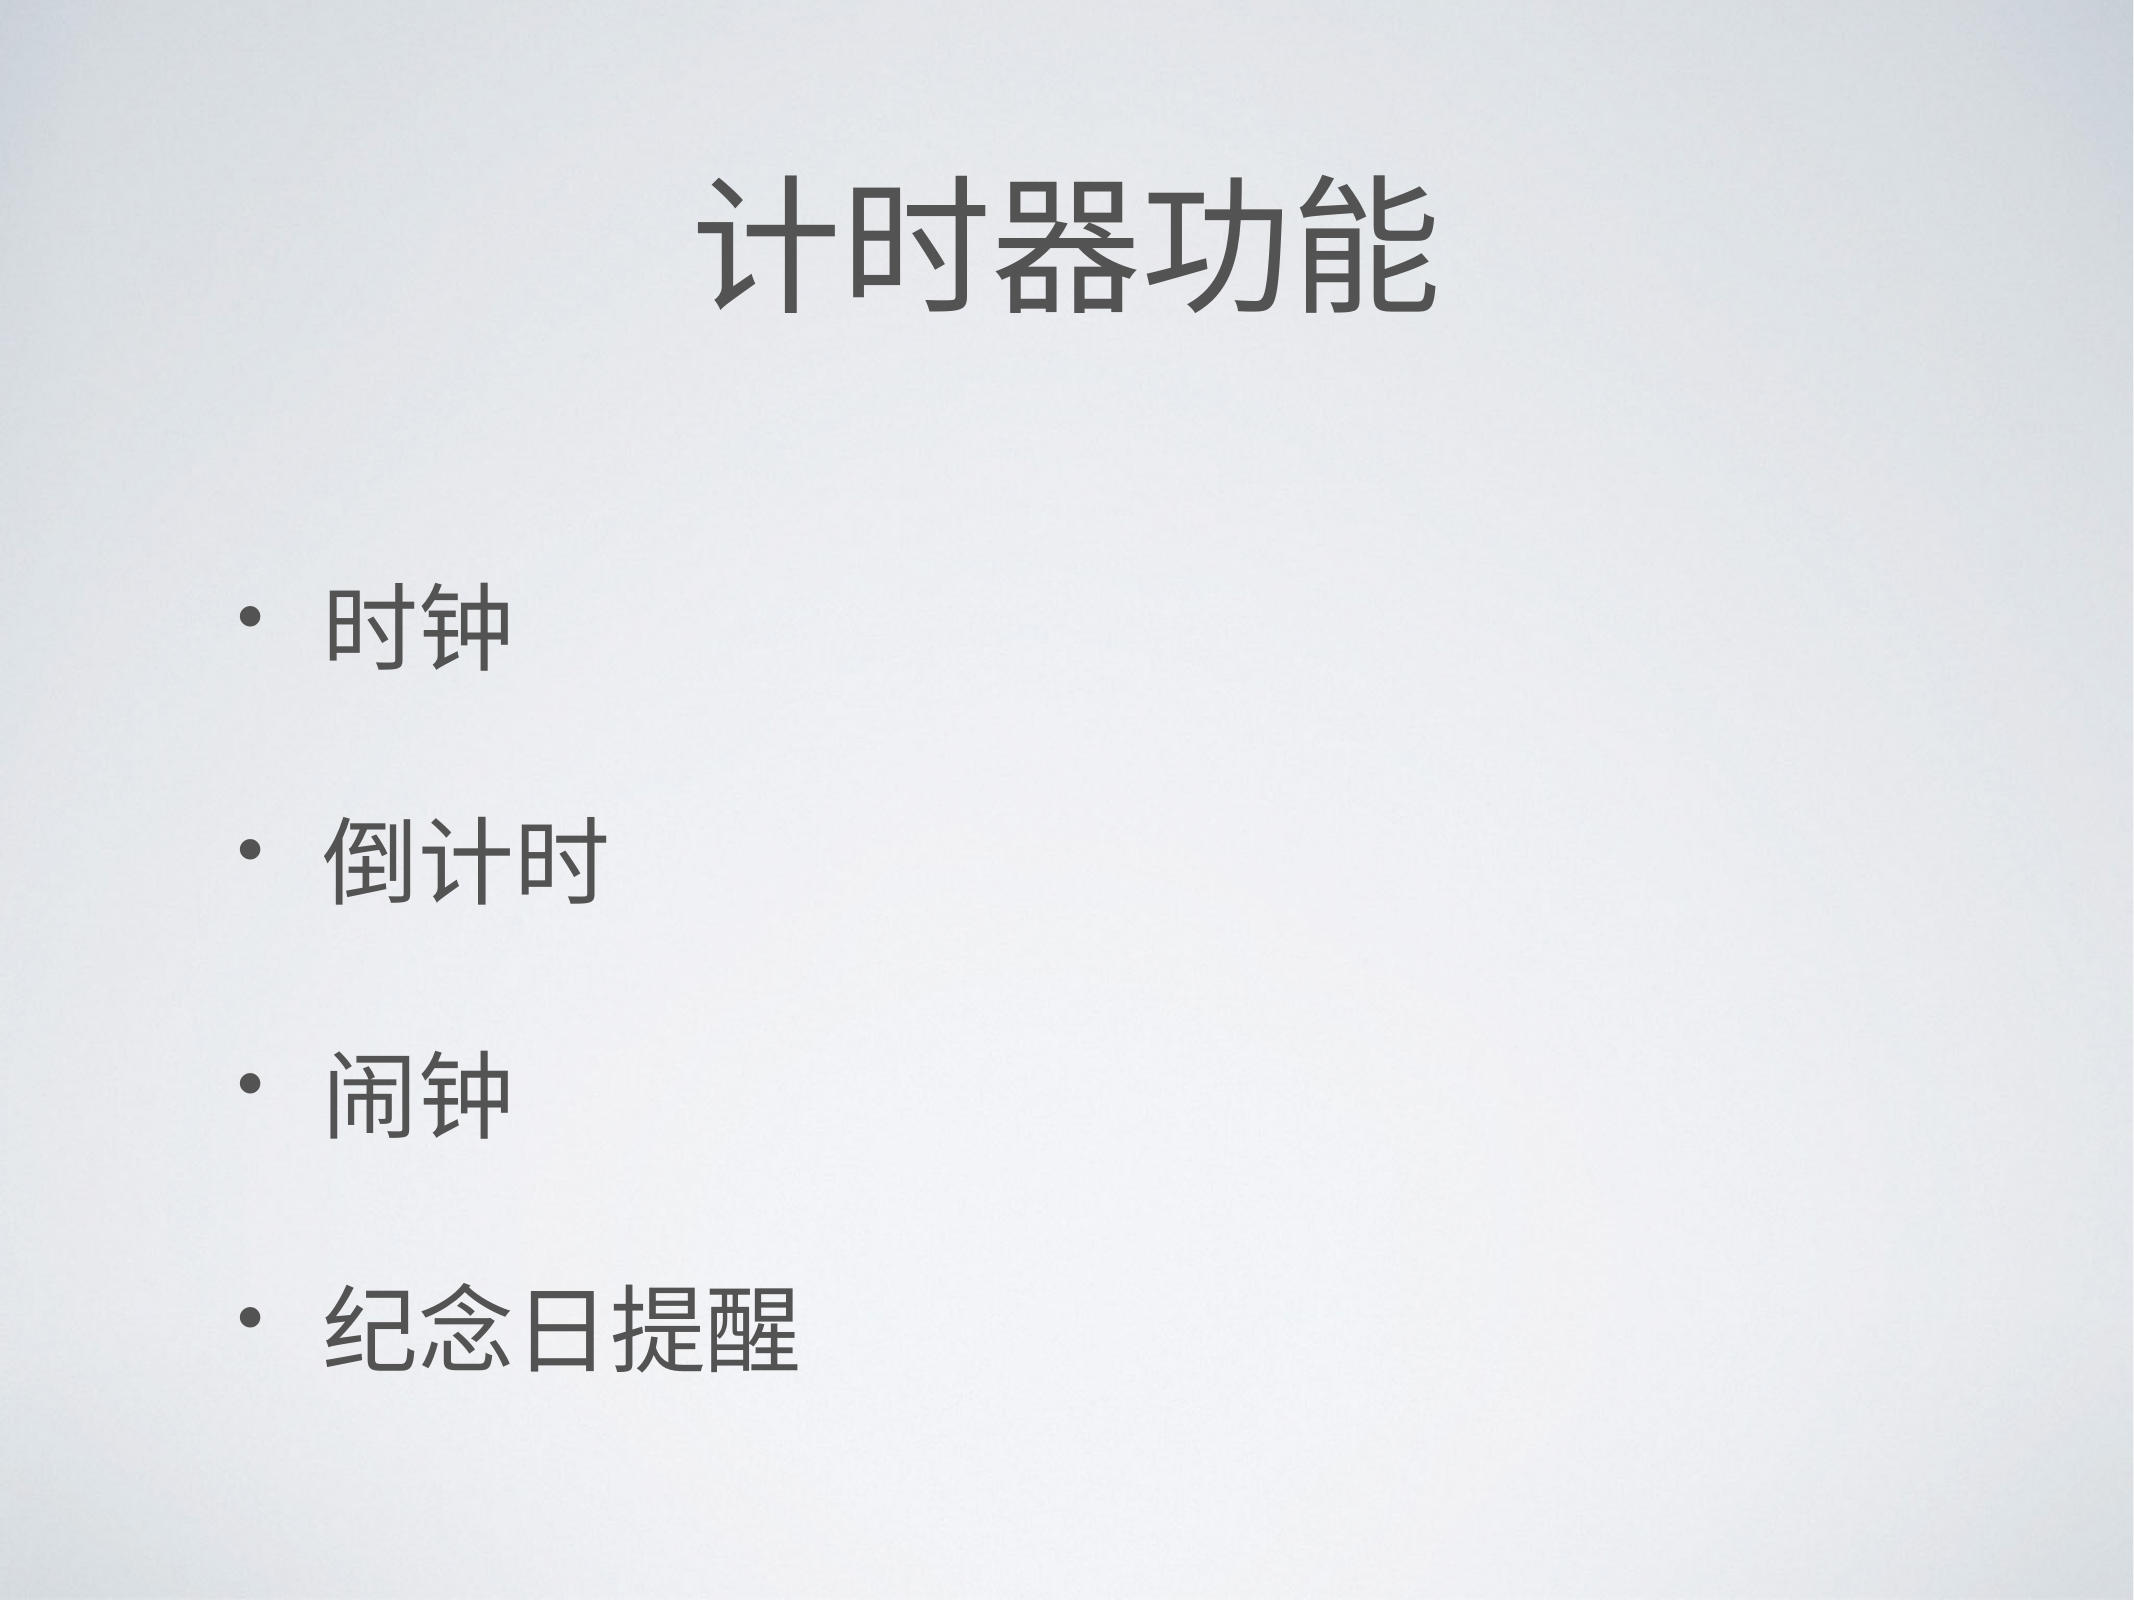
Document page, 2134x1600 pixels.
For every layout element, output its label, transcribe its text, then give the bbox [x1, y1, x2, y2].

picture [0, 0, 2134, 1600]
title 计时器功能 [57, 41, 2076, 443]
list 时钟 倒计时 闹钟 纪念日提醒 [57, 447, 2076, 1482]
